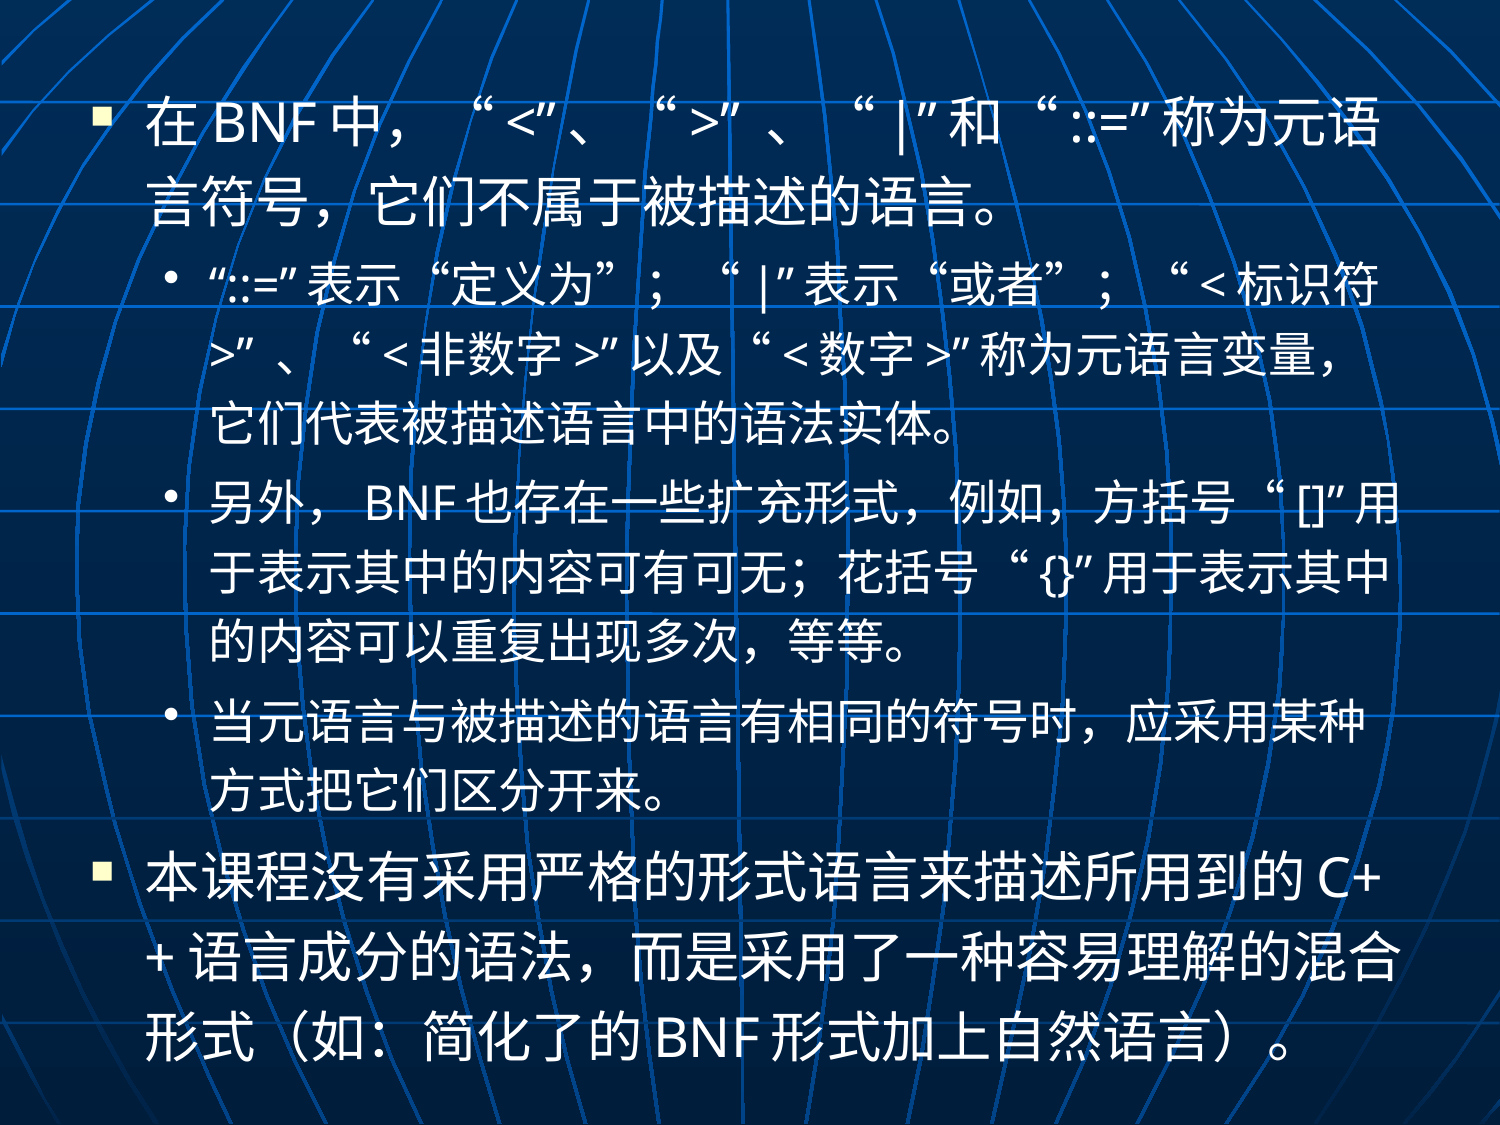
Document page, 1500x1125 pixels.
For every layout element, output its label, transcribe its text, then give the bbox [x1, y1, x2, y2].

list 在BNF中，“<”、“>” 、“|”和“::=”称为元语言符号，它们不属于被描述的语言。 “::=”表示“定义为”；“|”表示“或者”；“<标识符>” 、“<非数字>”以及“<数字>”称为元语言变量，它们代表被描述语言中的语法实体。 另外，BNF也存在一些扩充形式，例如，方括号“[]”用于表示其中的内容可有可无；花括号“{}”用于表示其中的内容可以重复出现多次，等等。 当元语言与被描述的语言有相同的符号时，应采用某种方式把它们区分开来。 本课程没有采用严格的形式语言来描述所用到的C++语言成分的语法，而是采用了一种容易理解的混合形式（如：简化了的BNF形式加上自然语言）。 [75, 66, 1425, 1094]
